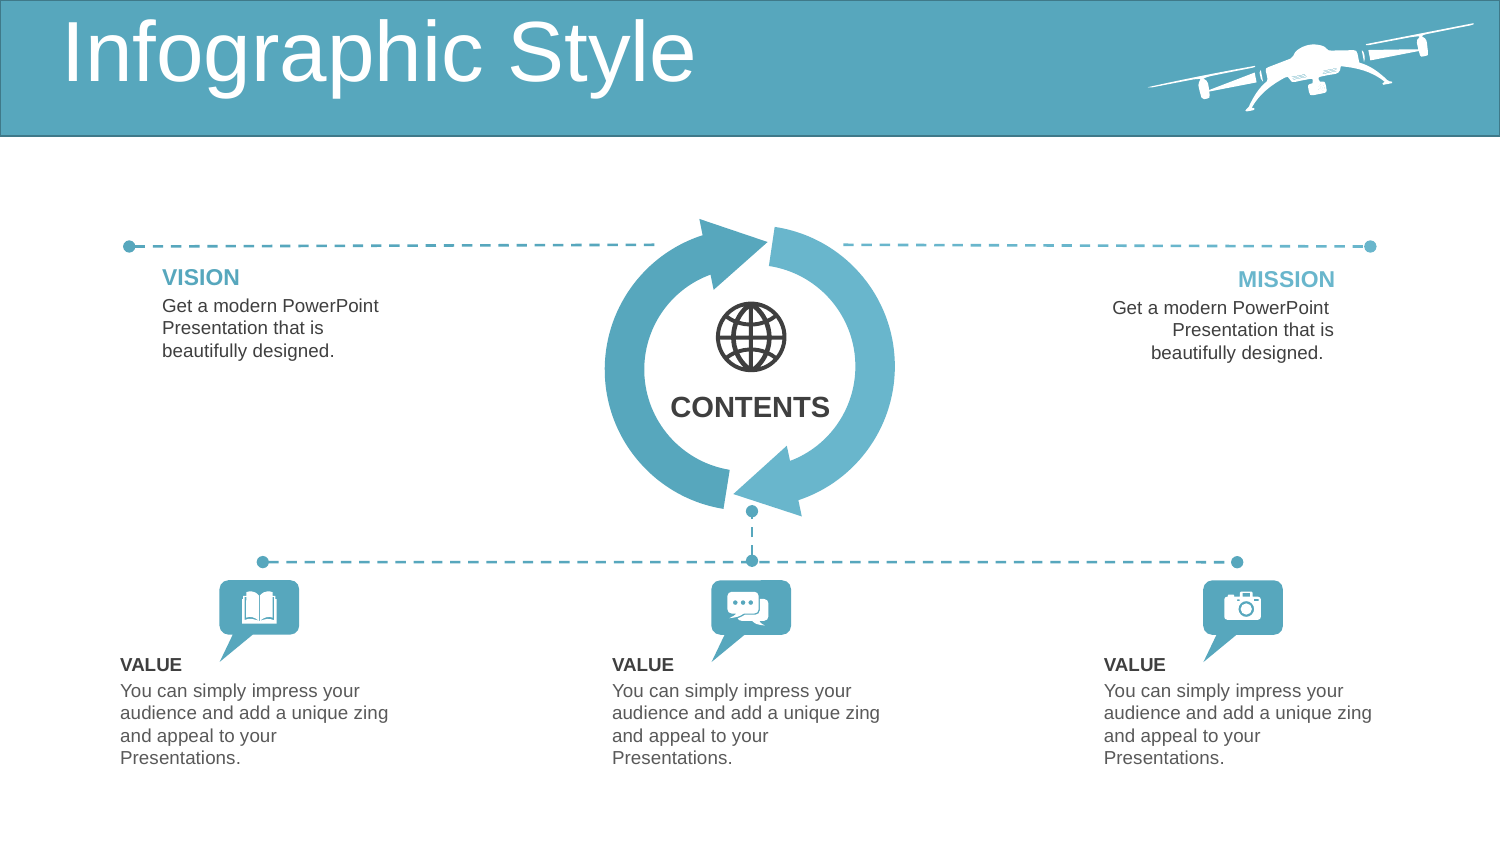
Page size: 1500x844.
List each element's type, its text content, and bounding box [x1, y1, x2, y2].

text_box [1103, 652, 1383, 748]
text_box [1224, 591, 1261, 620]
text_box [1103, 264, 1336, 364]
list Infographic Style [50, 20, 1098, 87]
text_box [611, 652, 891, 747]
text_box [219, 580, 300, 650]
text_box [119, 652, 399, 747]
text_box [1203, 580, 1283, 650]
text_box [576, 206, 925, 530]
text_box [161, 262, 399, 362]
text_box [242, 591, 277, 624]
text_box [711, 580, 792, 650]
text_box [727, 591, 769, 626]
